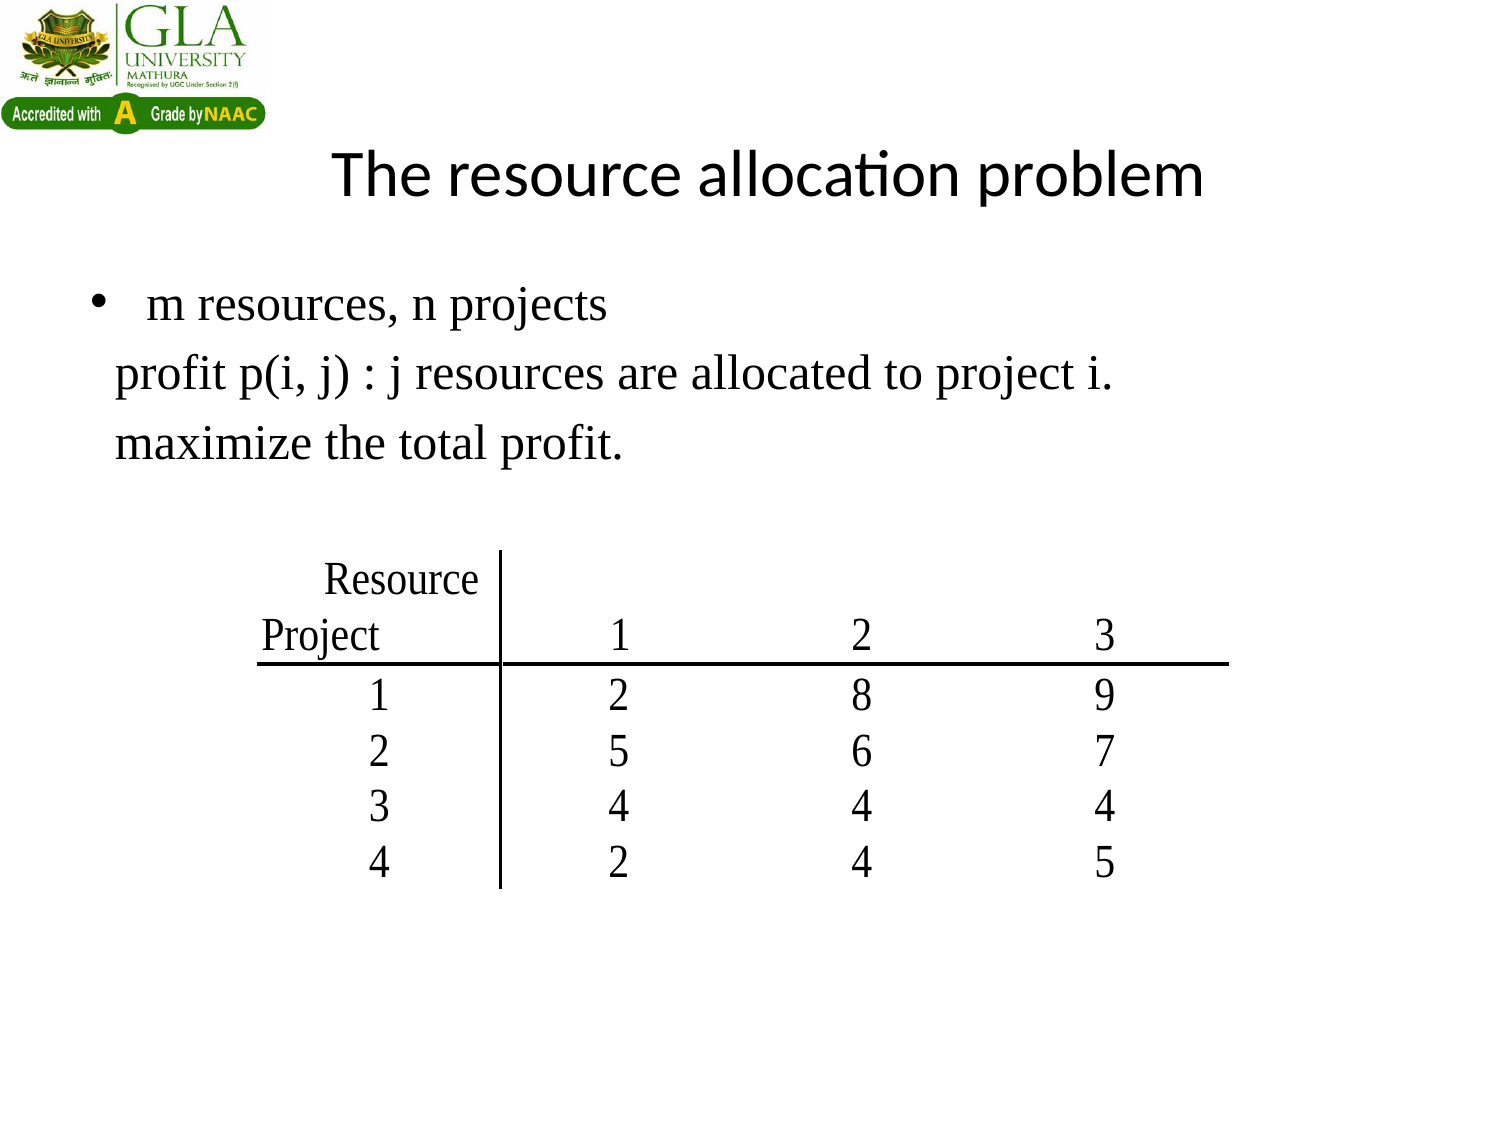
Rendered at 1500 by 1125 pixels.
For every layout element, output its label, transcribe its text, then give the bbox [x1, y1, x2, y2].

title The resource allocation problem [137, 112, 1416, 227]
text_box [237, 549, 1251, 937]
picture [0, 0, 267, 136]
list m resources, n projects profit p(i, j) : j resources are allocated to project i. maximize the total profit. [75, 262, 1425, 1005]
